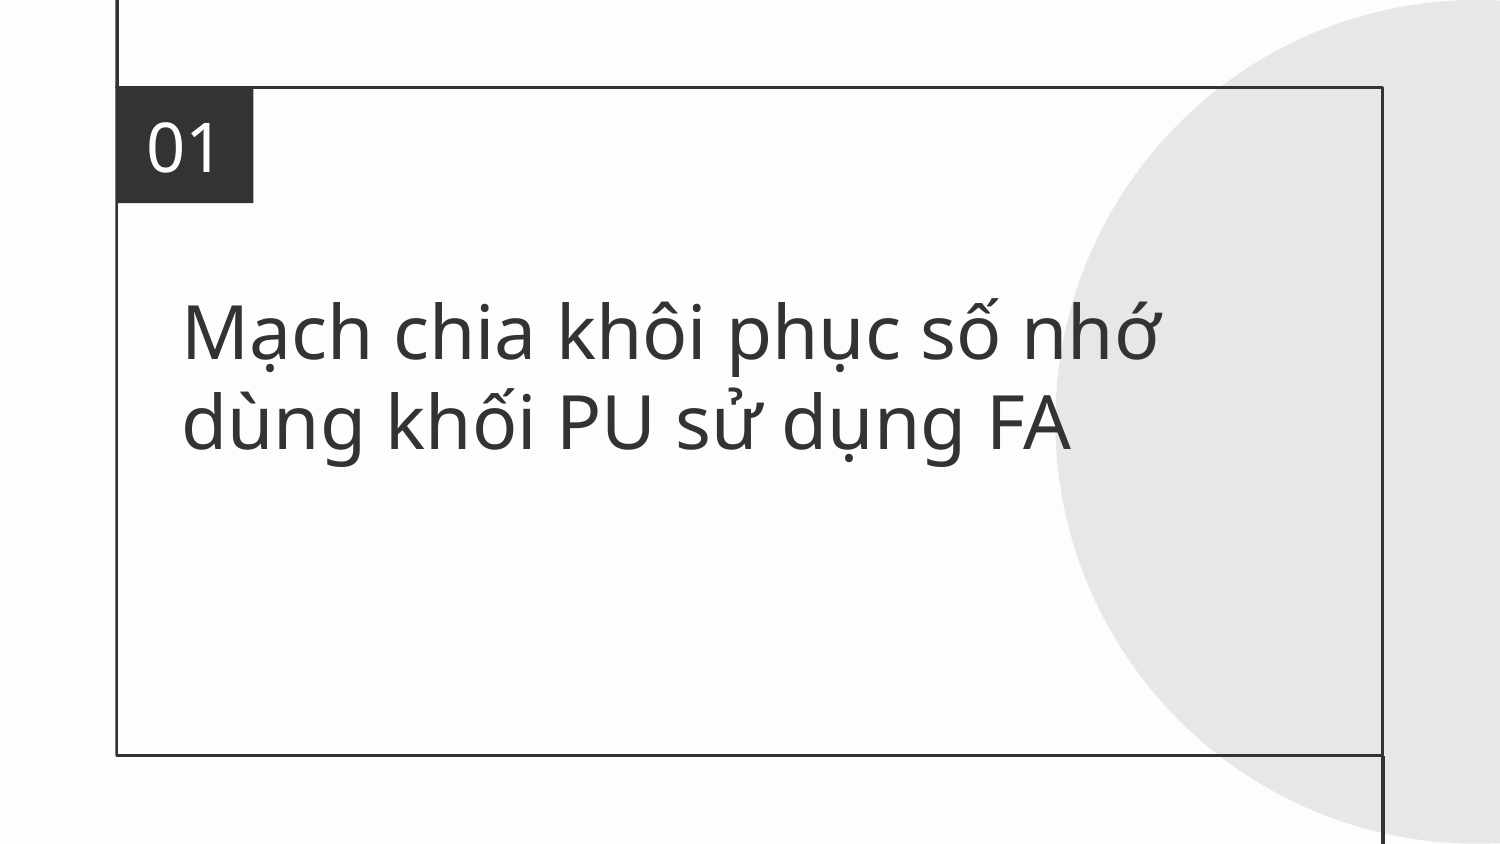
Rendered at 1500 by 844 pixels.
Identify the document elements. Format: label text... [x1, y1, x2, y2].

title Mạch chia khôi phục số nhớ dùng khối PU sử dụng FA [166, 345, 1287, 480]
title 01 [118, 87, 254, 204]
